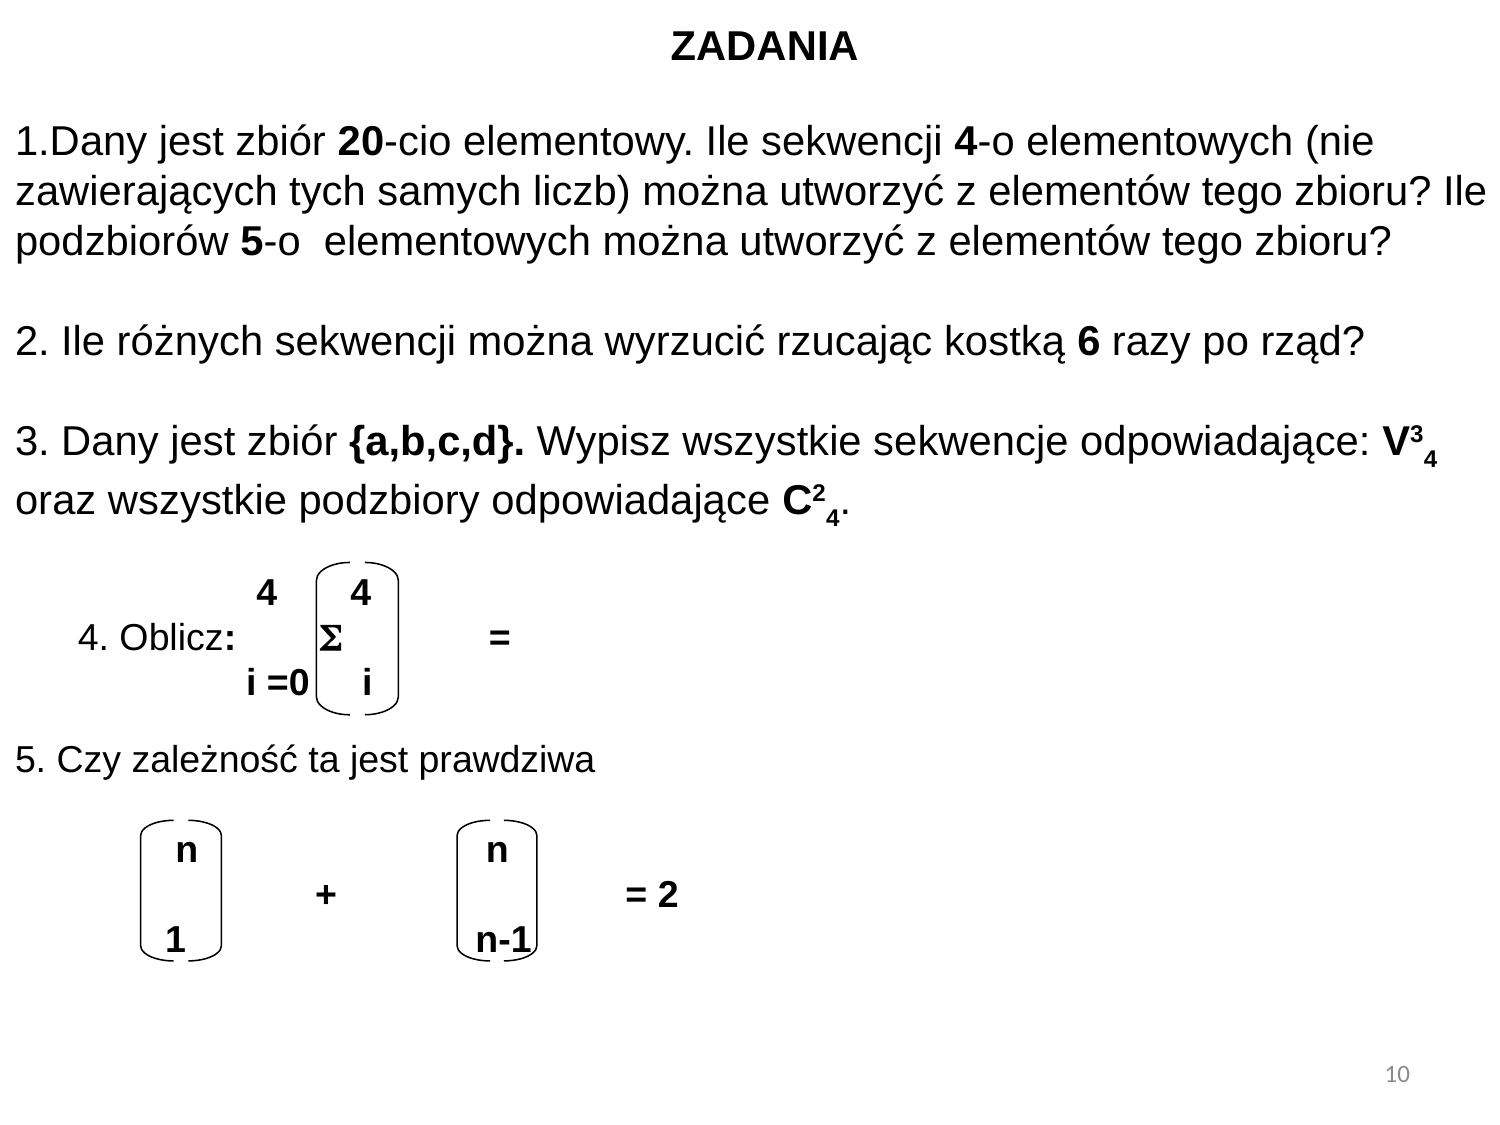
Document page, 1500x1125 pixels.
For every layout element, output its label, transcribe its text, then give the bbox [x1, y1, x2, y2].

slide_number 10 [1074, 1042, 1425, 1103]
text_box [0, 726, 1302, 1015]
text_box 4 4 4. Oblicz:  = i =0 i [0, 470, 1500, 740]
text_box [316, 562, 399, 716]
text_box ZADANIA 1.Dany jest zbiór 20-cio elementowy. Ile sekwencji 4-o elementowych (nie zawierających tych samych liczb) można utworzyć z elementów tego zbioru? Ile podzbiorów 5-o elementowych można utworzyć z elementów tego zbioru? 2. Ile różnych sekwencji można wyrzucić rzucając kostką 6 razy po rząd? 3. Dany jest zbiór {a,b,c,d}. Wypisz wszystkie sekwencje odpowiadające: V34 oraz wszystkie podzbiory odpowiadające C24. [0, 11, 1500, 470]
